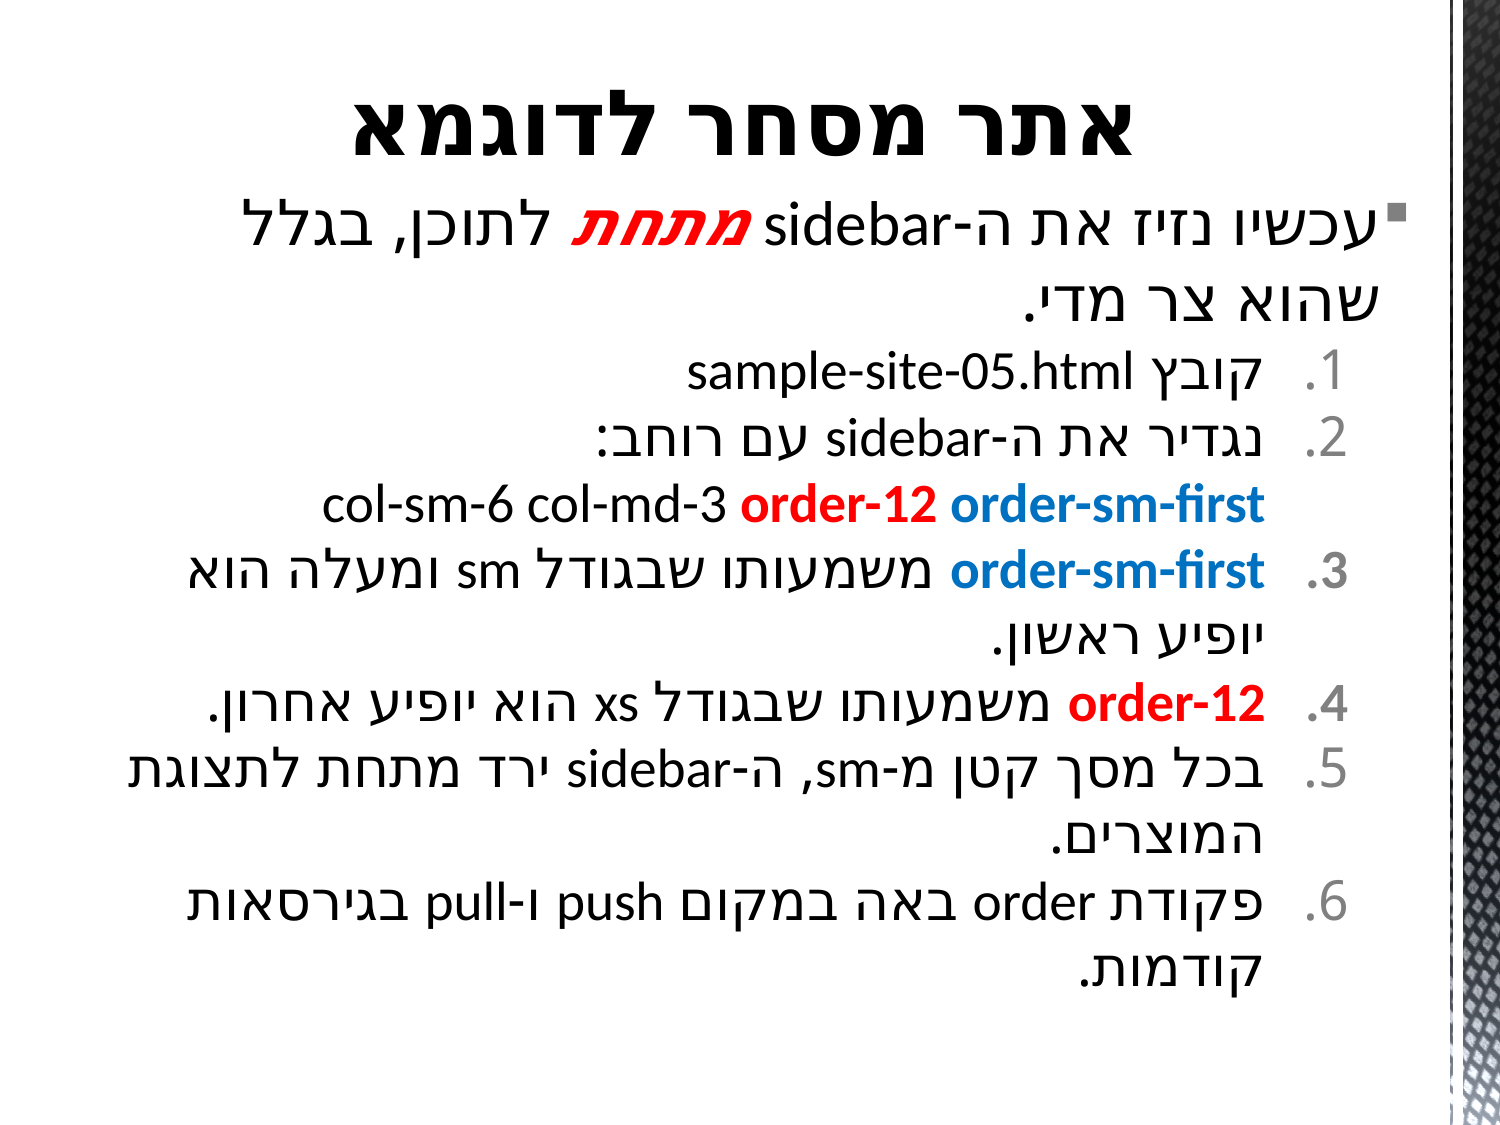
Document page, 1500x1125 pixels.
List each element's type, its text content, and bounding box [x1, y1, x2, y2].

picture [1447, 0, 1500, 1125]
title אתר מסחר לדוגמא [62, 50, 1425, 188]
list עכשיו נזיז את ה-sidebar מתחת לתוכן, בגלל שהוא צר מדי. קובץ sample-site-05.html נגדיר את ה-sidebar עם רוחב: col-sm-6 col-md-3 order-12 order-sm-first order-sm-first משמעותו שבגודל sm ומעלה הוא יופיע ראשון. order-12 משמעותו שבגודל xs הוא יופיע אחרון. בכל מסך קטן מ-sm, ה-sidebar ירד מתחת לתצוגת המוצרים. פקודת order באה במקום push ו-pull בגירסאות קודמות. [75, 188, 1425, 1013]
